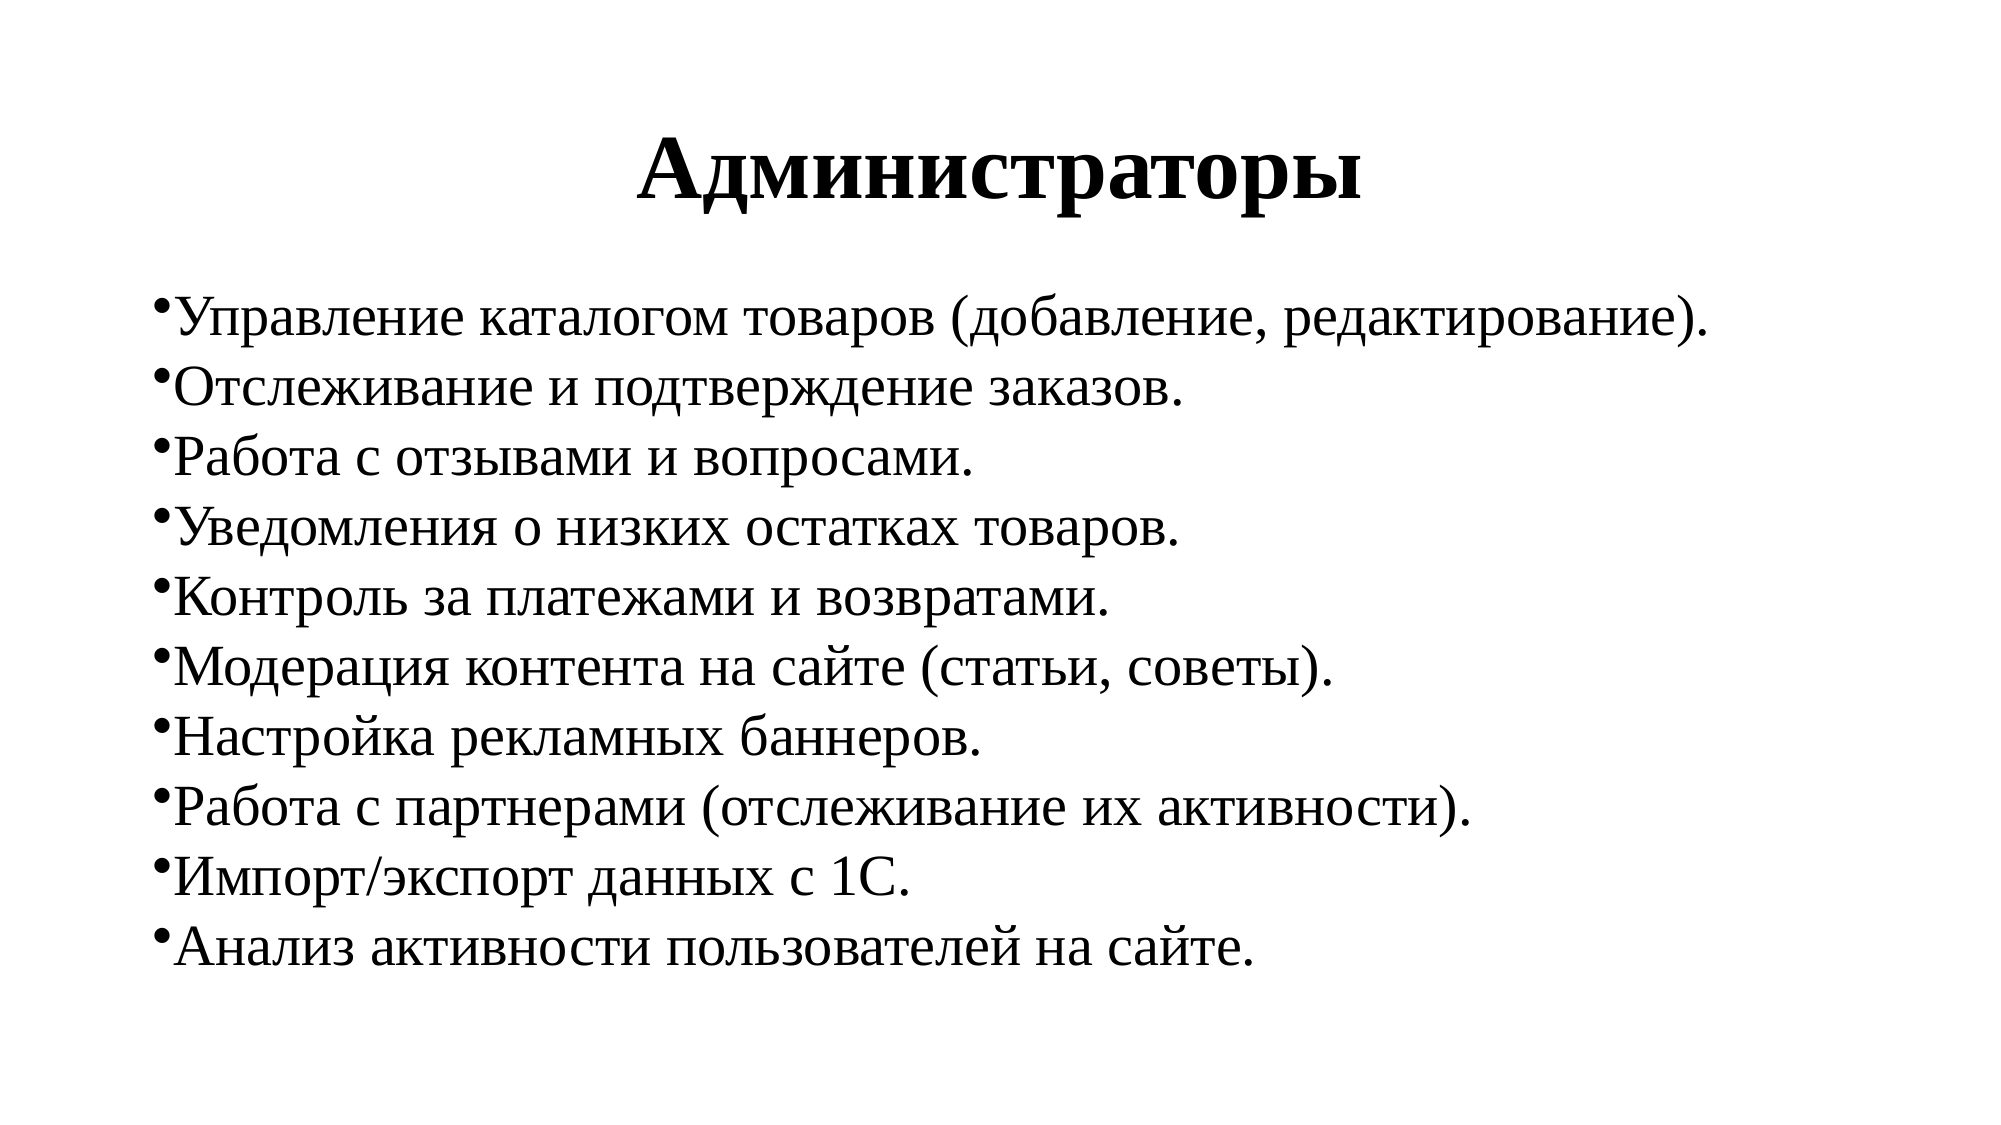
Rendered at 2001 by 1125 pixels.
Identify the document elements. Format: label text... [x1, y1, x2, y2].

list Управление каталогом товаров (добавление, редактирование). Отслеживание и подтверждение заказов. Работа с отзывами и вопросами. Уведомления о низких остатках товаров. Контроль за платежами и возвратами. Модерация контента на сайте (статьи, советы). Настройка рекламных баннеров. Работа с партнерами (отслеживание их активности). Импорт/экспорт данных с 1С. Анализ активности пользователей на сайте. [137, 269, 1743, 985]
title Администраторы [137, 59, 1863, 278]
